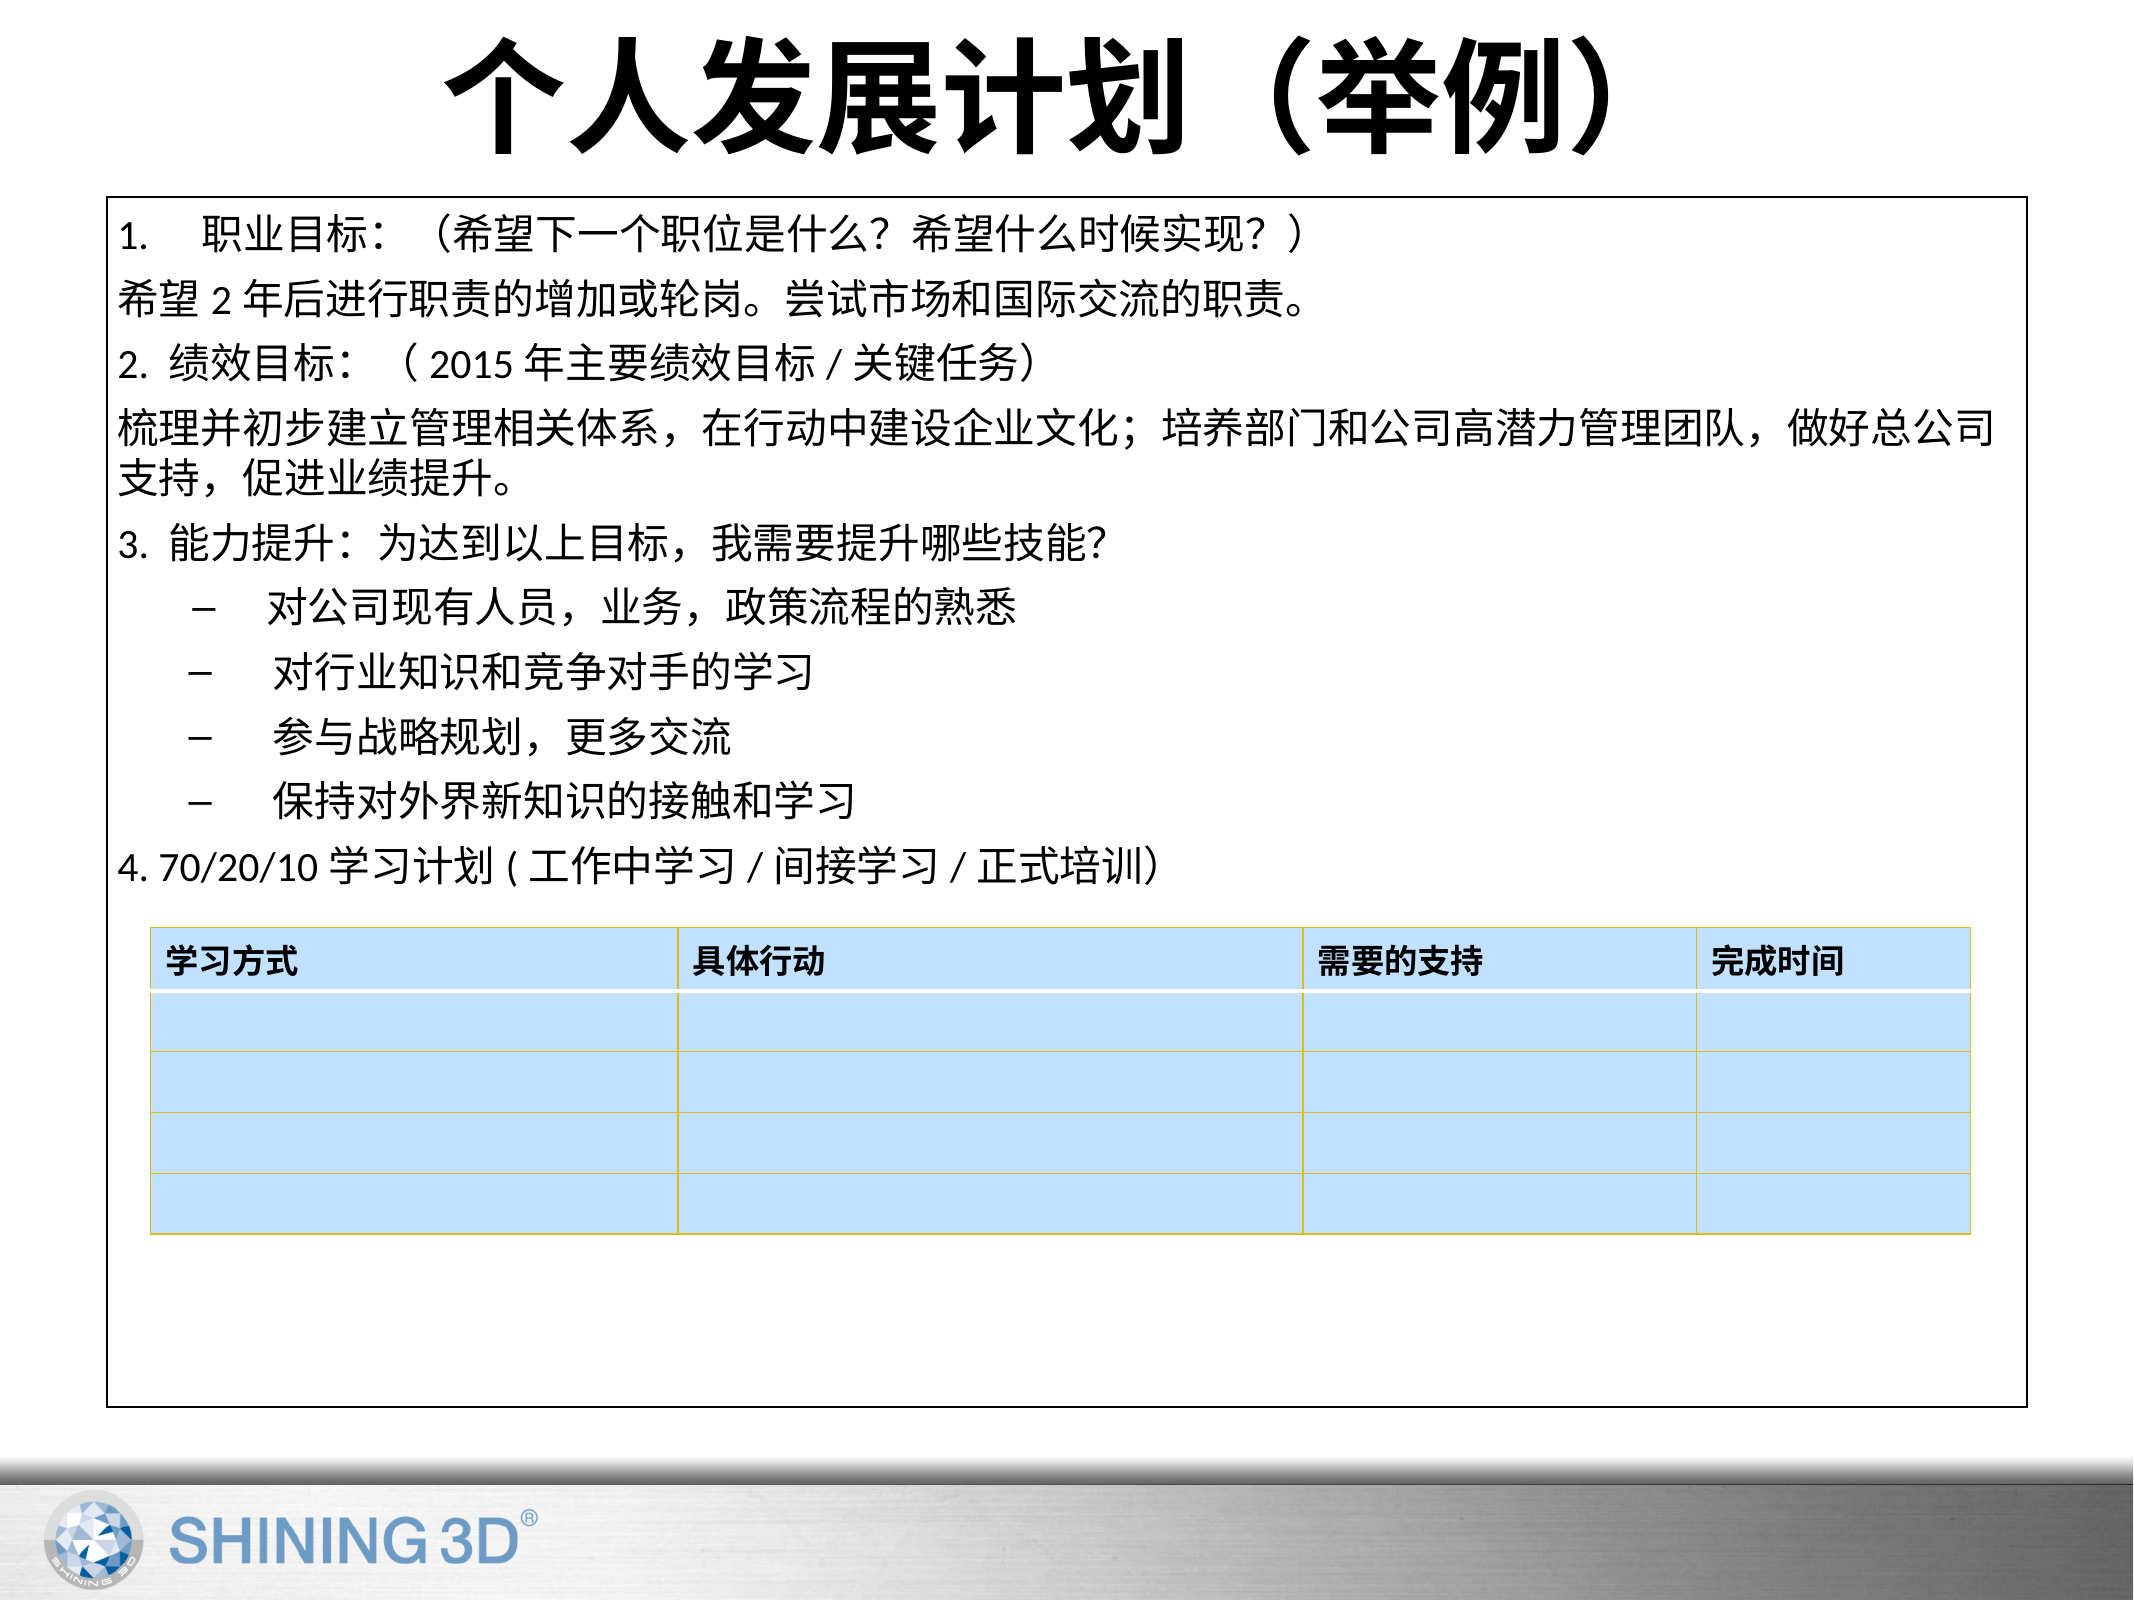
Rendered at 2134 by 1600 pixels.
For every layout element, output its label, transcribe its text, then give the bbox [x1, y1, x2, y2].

table_cell [151, 1113, 677, 1173]
table_cell [679, 1113, 1302, 1173]
table_cell [1697, 993, 1970, 1051]
table_cell [1697, 1174, 1970, 1233]
table_cell [151, 993, 677, 1051]
table_header 学习方式 [151, 928, 677, 989]
table_header 具体行动 [679, 928, 1302, 989]
table_cell [679, 1174, 1302, 1233]
table_cell [679, 1052, 1302, 1112]
table_cell [1697, 1052, 1970, 1112]
table_cell [1304, 1113, 1696, 1173]
table_cell [1304, 1174, 1696, 1233]
table_cell [151, 1052, 677, 1112]
list 职业目标：（希望下一个职位是什么？希望什么时候实现？） 希望2年后进行职责的增加或轮岗。尝试市场和国际交流的职责。 2. 绩效目标：（2015年主要绩效目标/关键任务） 梳理并初步建立管理相关体系，在行动中建设企业文化；培养部门和公司高潜力管理团队，做好总公司支持，促进业绩提升。 3. 能力提升：为达到以上目标，我需要提升哪些技能？ 对公司现有人员，业务，政策流程的熟悉 对行业知识和竞争对手的学习 参与战略规划，更多交流 保持对外界新知识的接触和学习 4. 70/20/10学习计划(工作中学习/间接学习/正式培训） [106, 196, 2028, 1408]
table_cell [1304, 1052, 1696, 1112]
table_cell [151, 1174, 677, 1233]
table_cell [679, 993, 1302, 1051]
table_header 需要的支持 [1304, 928, 1696, 989]
table_cell [1304, 993, 1696, 1051]
picture [0, 1456, 2134, 1600]
table_cell [1697, 1113, 1970, 1173]
title 个人发展计划（举例） [106, 0, 2028, 196]
table_header 完成时间 [1697, 928, 1970, 989]
